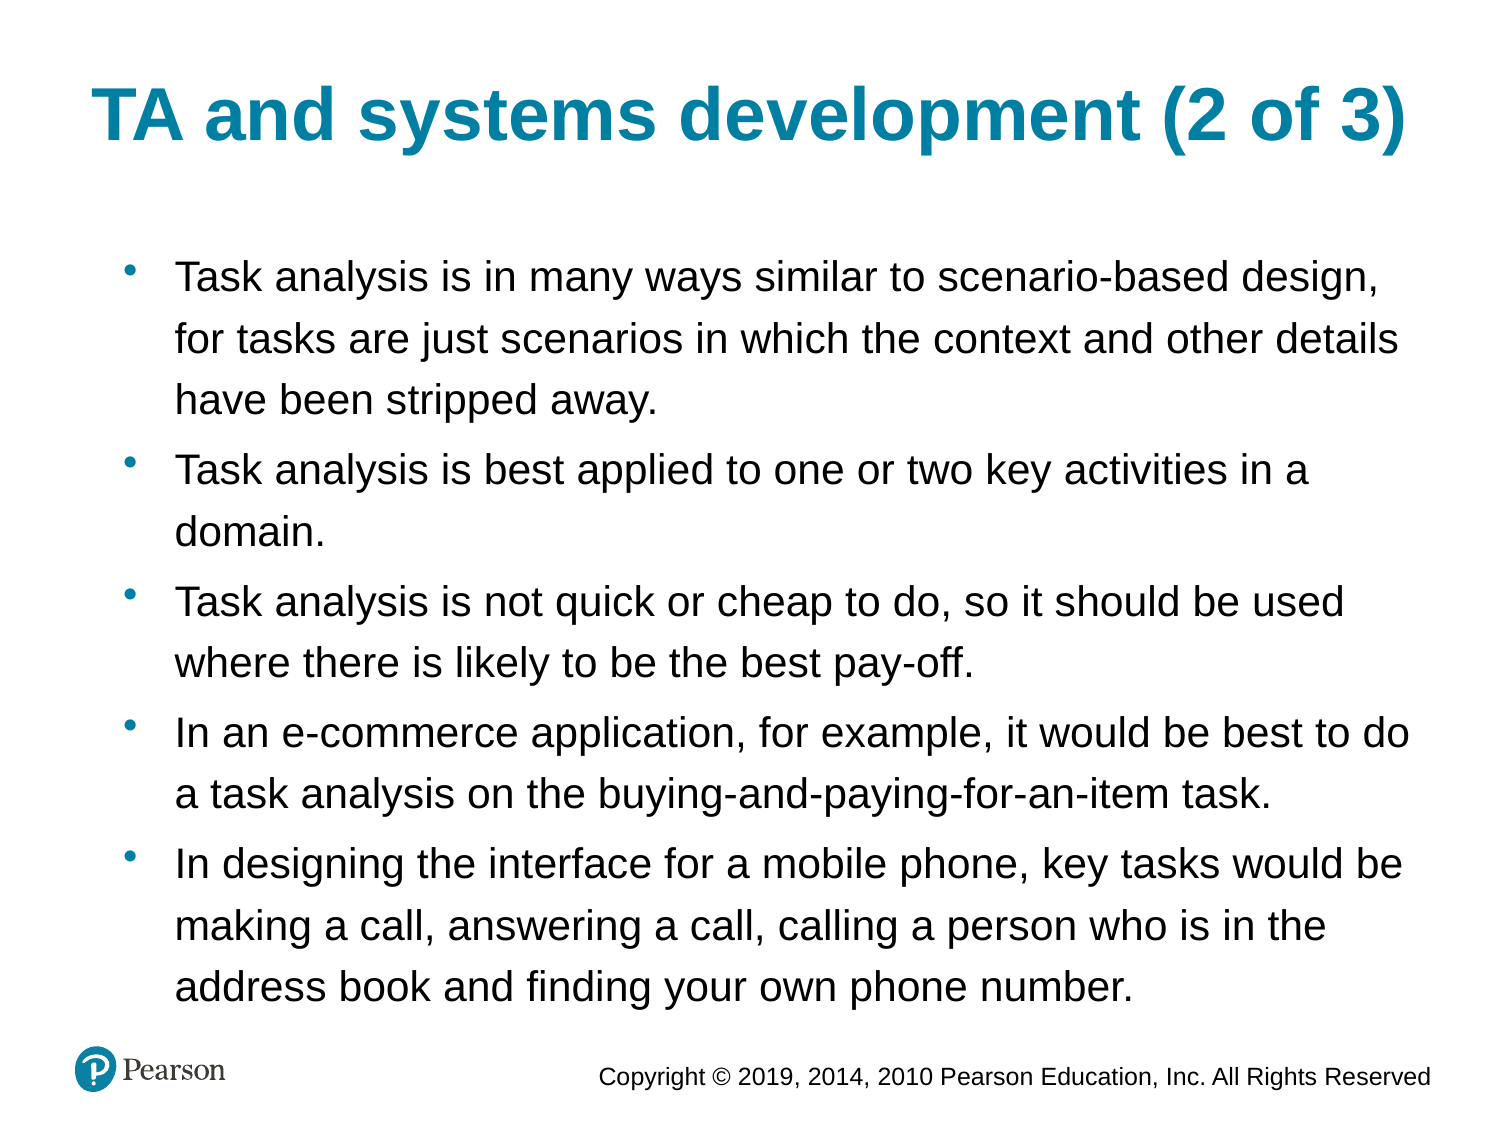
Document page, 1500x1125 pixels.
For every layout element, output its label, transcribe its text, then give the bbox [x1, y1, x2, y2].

title TA and systems development (2 of 3) [29, 2, 1471, 220]
list Task analysis is in many ways similar to scenario-based design, for tasks are just scenarios in which the context and other details have been stripped away. Task analysis is best applied to one or two key activities in a domain. Task analysis is not quick or cheap to do, so it should be used where there is likely to be the best pay-off. In an e-commerce application, for example, it would be best to do a task analysis on the buying-and-paying-for-an-item task. In designing the interface for a mobile phone, key tasks would be ­making a call, answering a call, calling a person who is in the address book and finding your own phone number. [108, 231, 1450, 1020]
